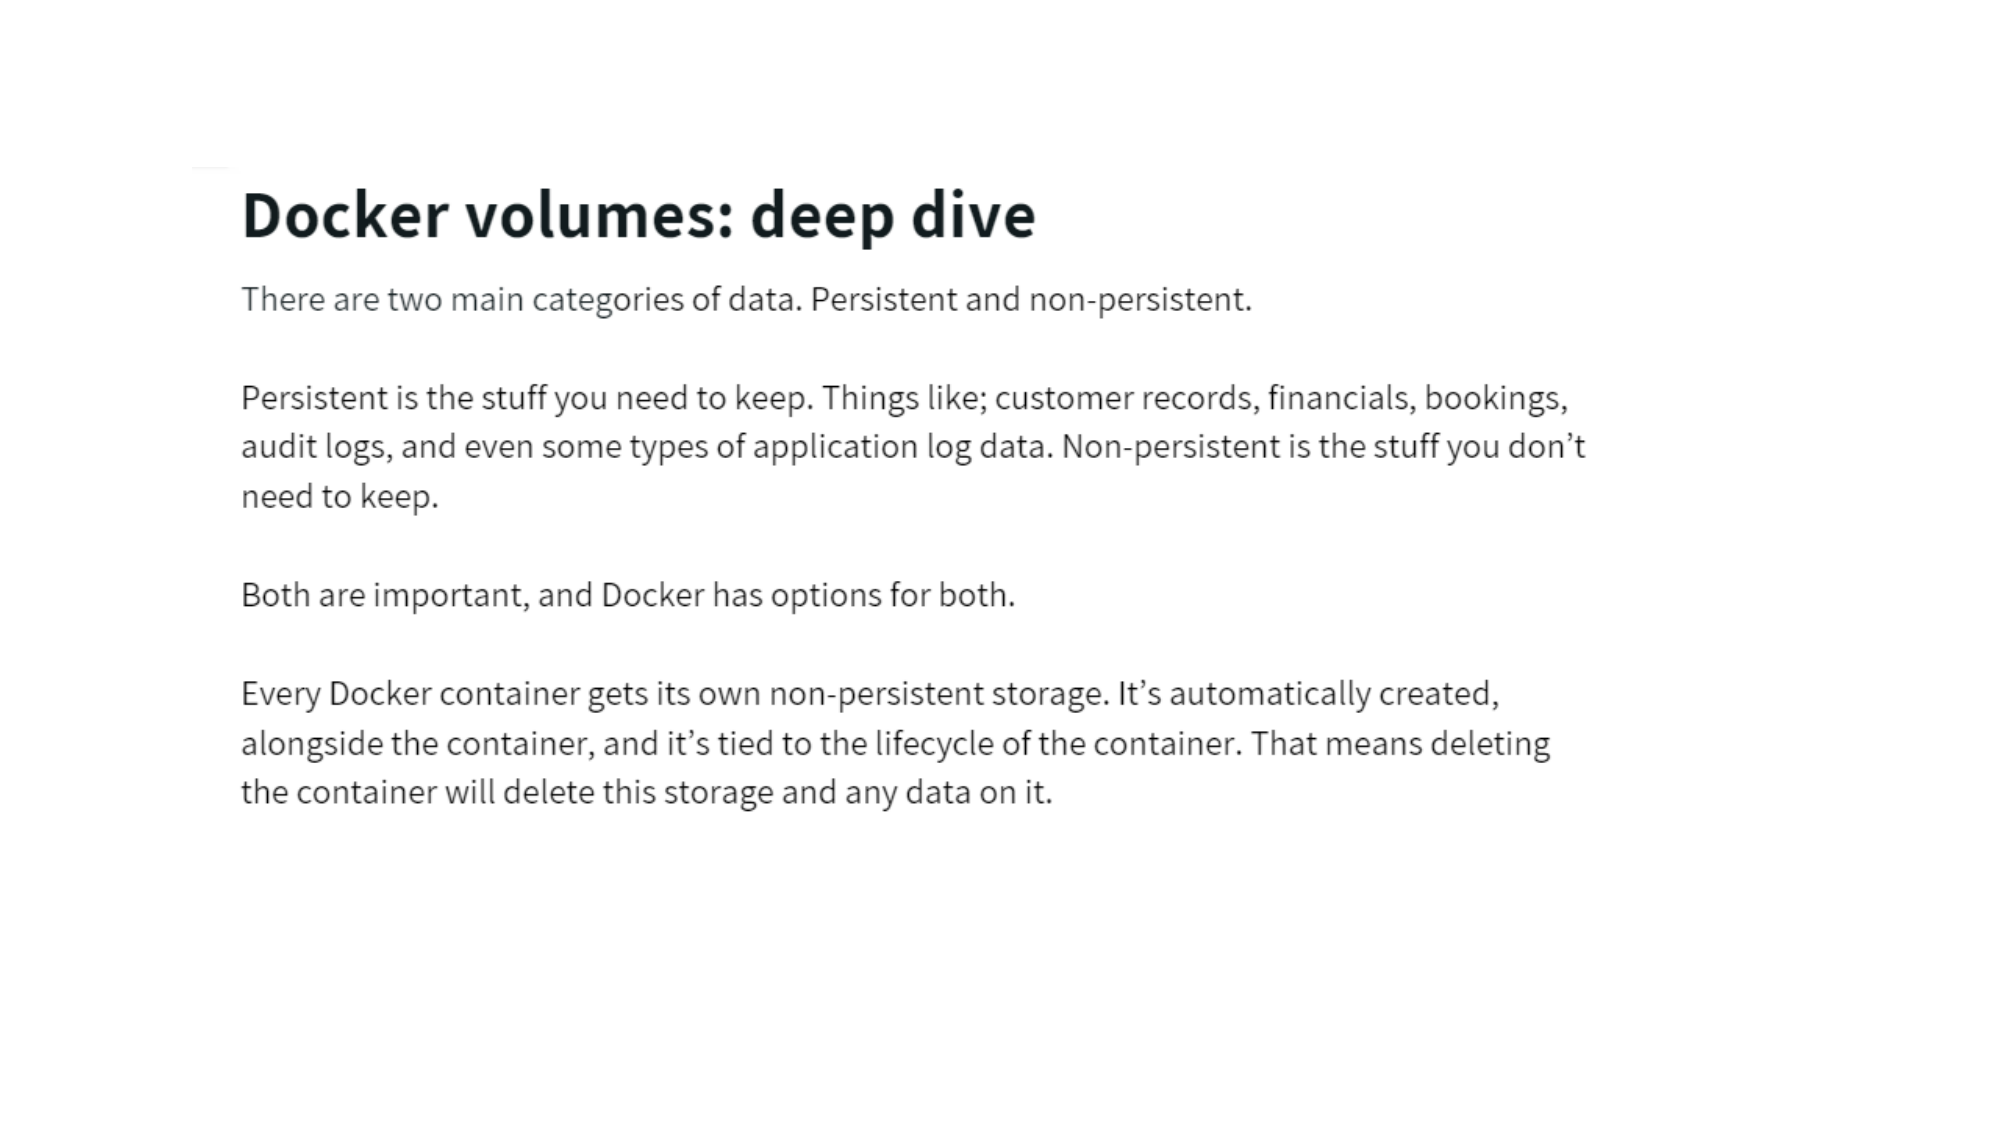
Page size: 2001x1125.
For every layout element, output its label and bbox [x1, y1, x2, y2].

picture [192, 167, 1658, 860]
